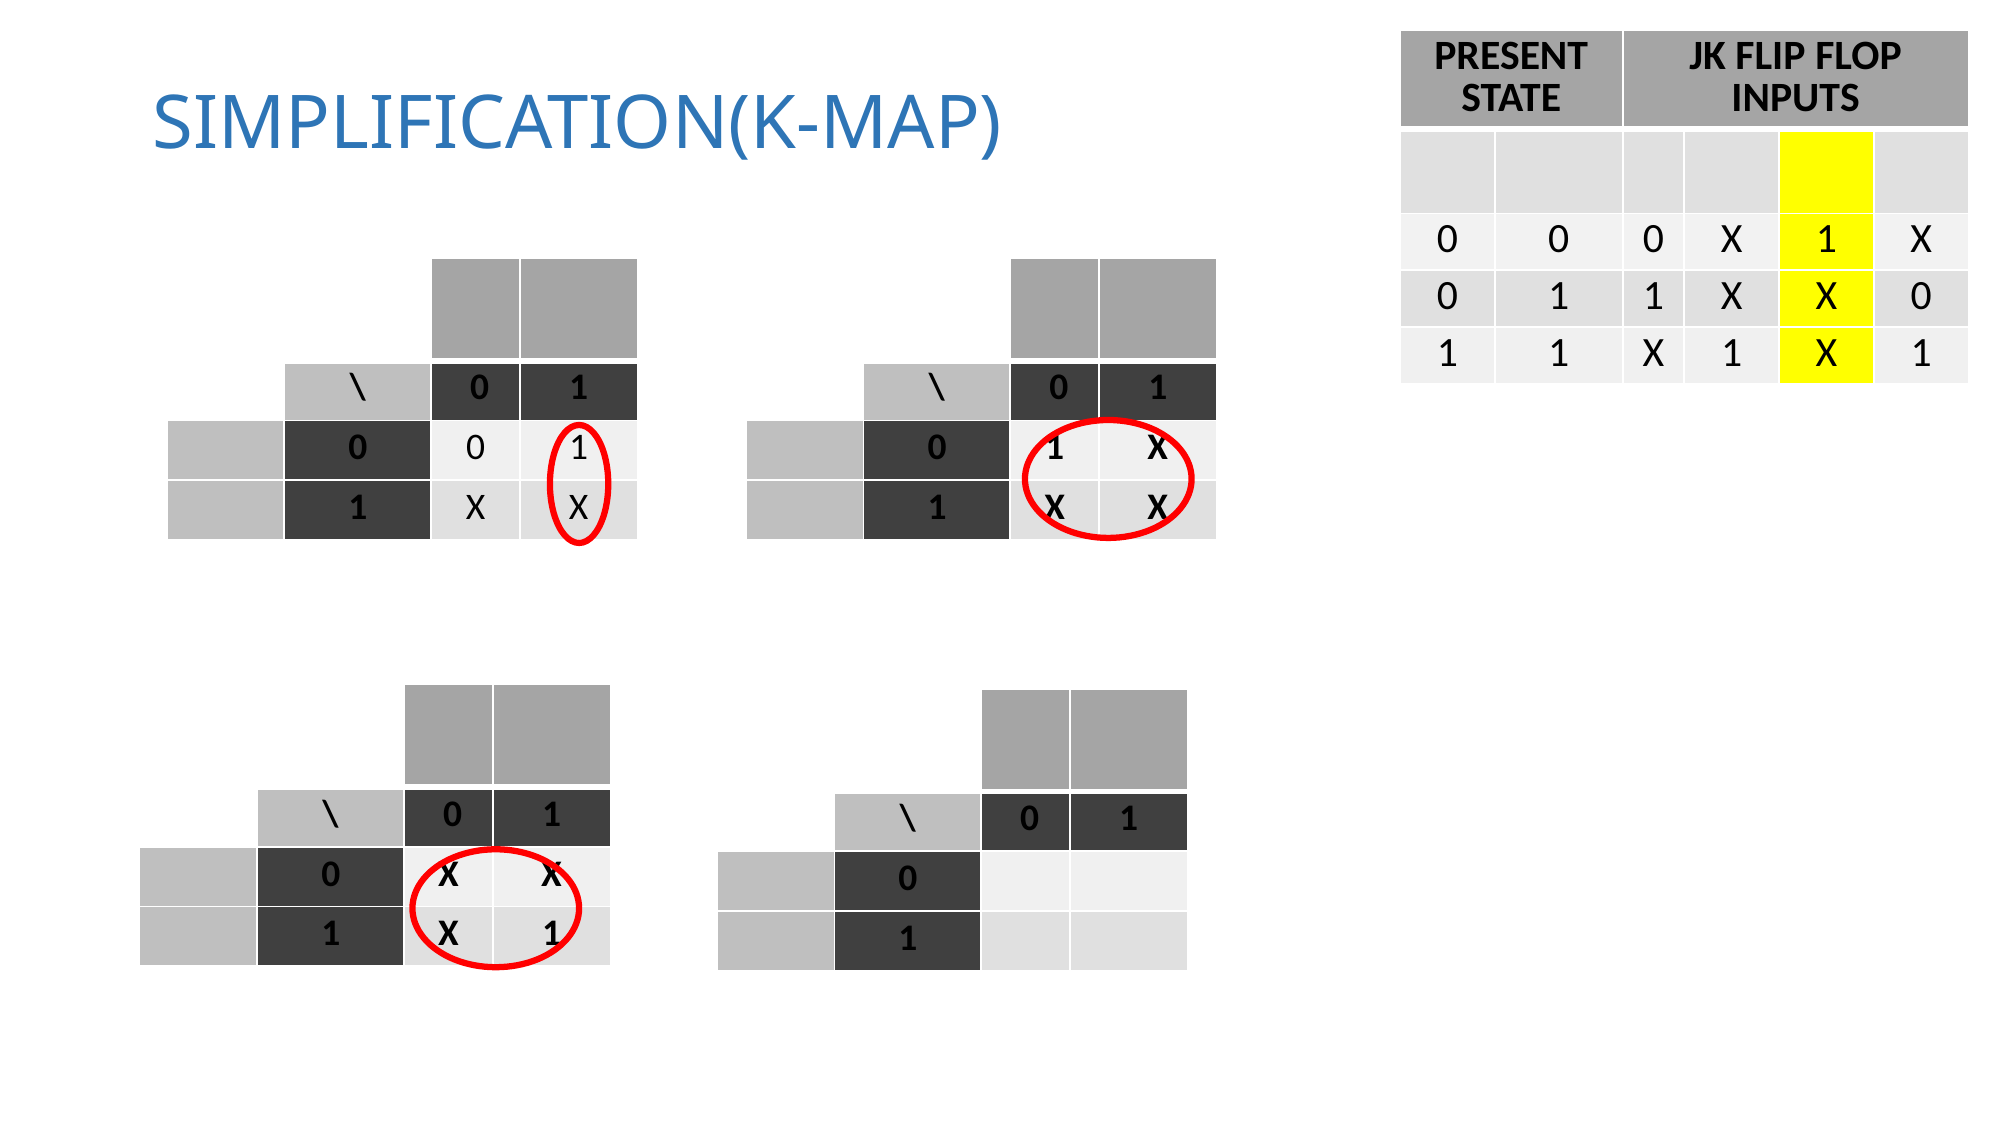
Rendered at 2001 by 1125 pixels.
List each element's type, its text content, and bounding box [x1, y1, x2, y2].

text_box [1023, 418, 1193, 539]
text_box [411, 848, 581, 969]
title SIMPLIFICATION(K-MAP) [137, 59, 1038, 278]
text_box [548, 423, 610, 544]
